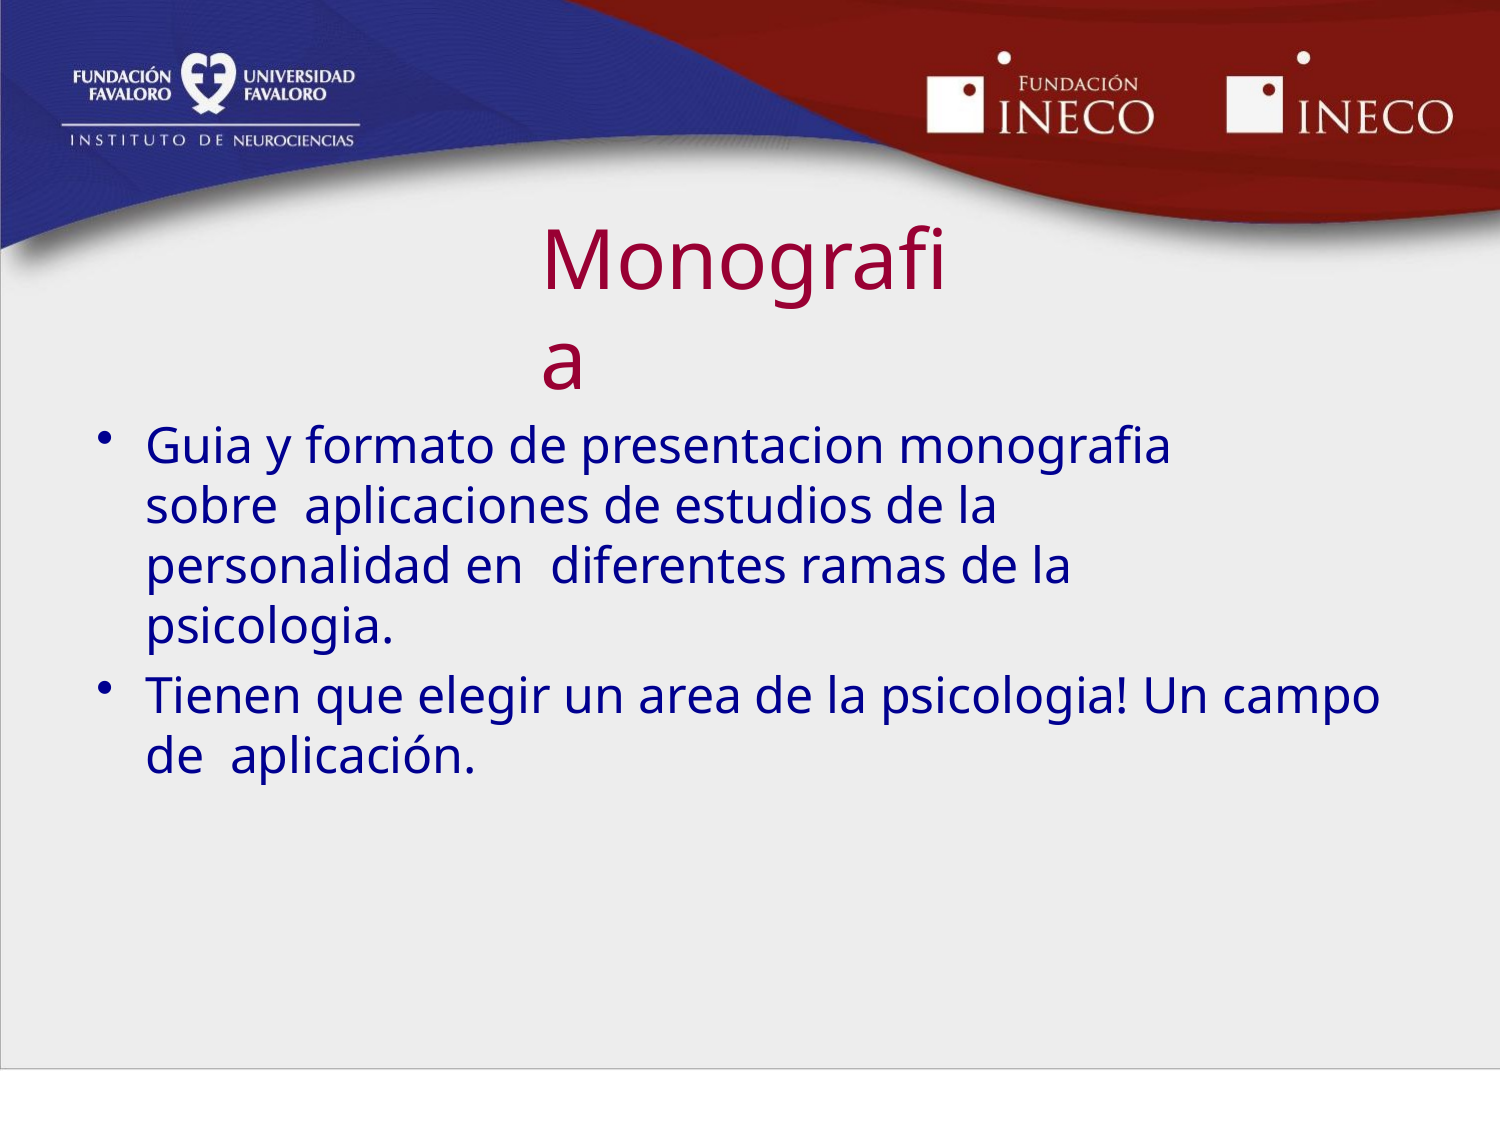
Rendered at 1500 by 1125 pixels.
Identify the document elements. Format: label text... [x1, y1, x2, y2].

title Monografia [538, 204, 960, 407]
text_box Guia y formato de presentacion monografia sobre aplicaciones de estudios de la personalidad en diferentes ramas de la psicologia. Tienen que elegir un area de la psicologia! Un campo de aplicación. [94, 411, 1399, 784]
picture [0, 0, 1500, 1071]
